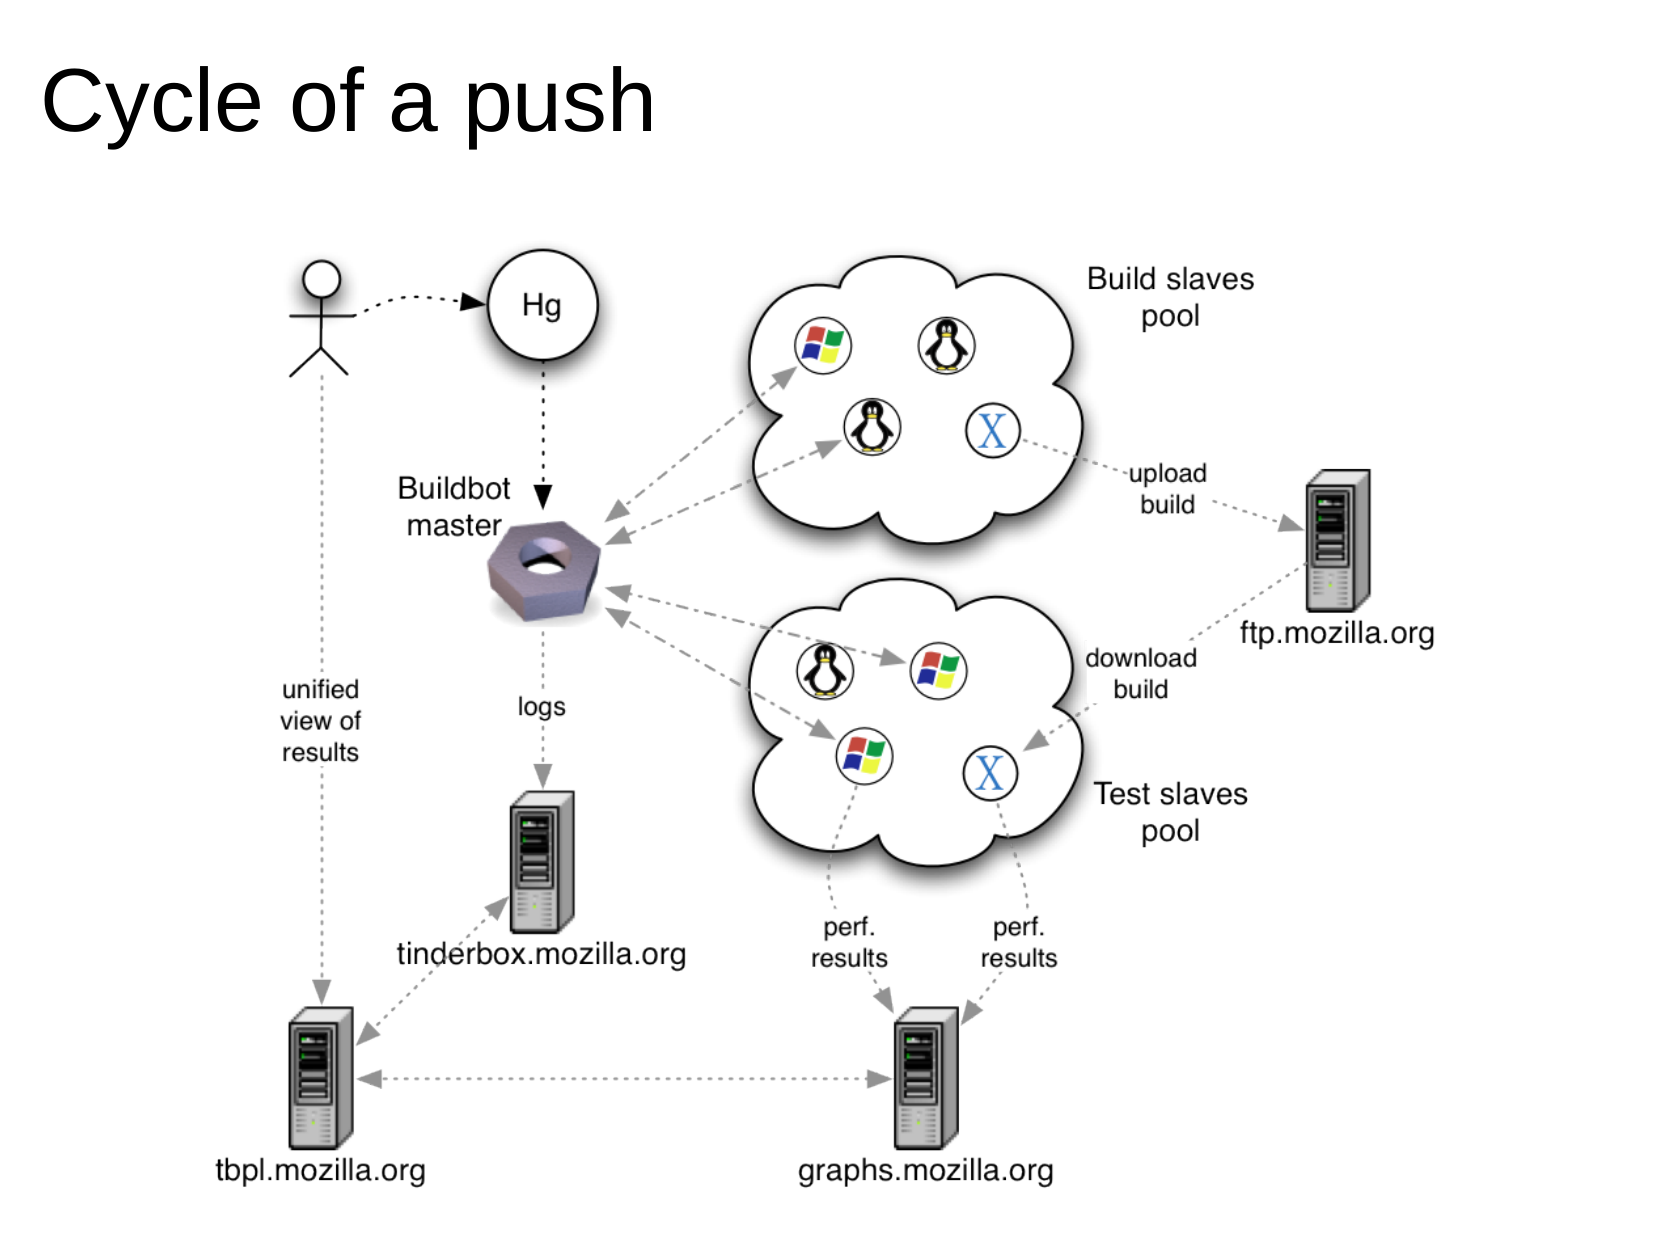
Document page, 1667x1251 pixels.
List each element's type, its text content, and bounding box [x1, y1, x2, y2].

picture [184, 216, 1483, 1191]
title Cycle of a push [40, 50, 1626, 200]
